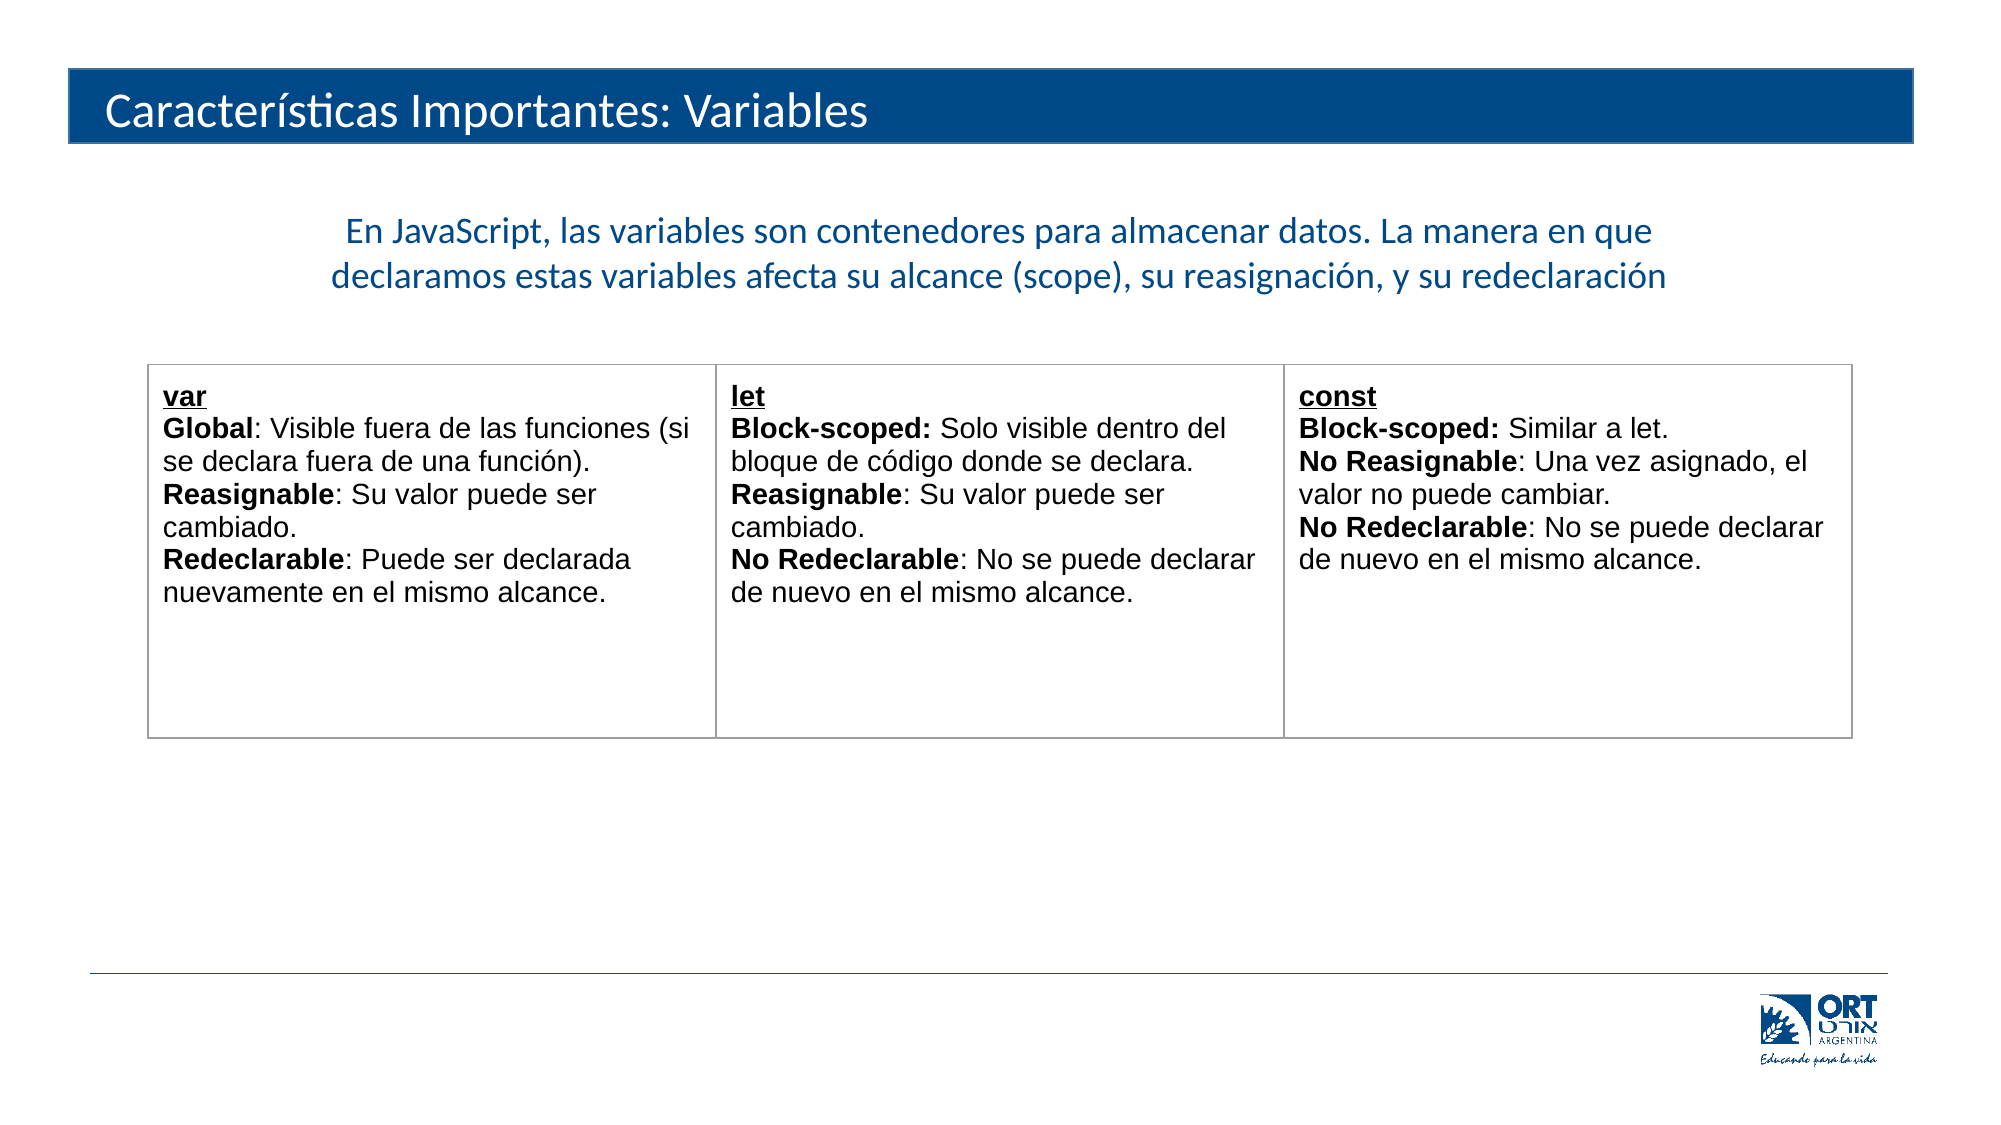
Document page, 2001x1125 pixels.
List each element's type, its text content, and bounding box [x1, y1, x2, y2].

table_header let Block-scoped: Solo visible dentro del bloque de código donde se declara. Reasignable: Su valor puede ser cambiado. No Redeclarable: No se puede declarar de nuevo en el mismo alcance. [717, 365, 1283, 737]
text_box En JavaScript, las variables son contenedores para almacenar datos. La manera en que declaramos estas variables afecta su alcance (scope), su reasignación, y su redeclaración [275, 198, 1725, 350]
text_box [69, 69, 1913, 143]
table_header const Block-scoped: Similar a let. No Reasignable: Una vez asignado, el valor no puede cambiar. No Redeclarable: No se puede declarar de nuevo en el mismo alcance. [1285, 365, 1851, 737]
text_box Características Importantes: Variables [90, 70, 1070, 146]
picture [1757, 990, 1880, 1071]
table_header var Global: Visible fuera de las funciones (si se declara fuera de una función). Reasignable: Su valor puede ser cambiado. Redeclarable: Puede ser declarada nuevamente en el mismo alcance. [149, 365, 715, 737]
